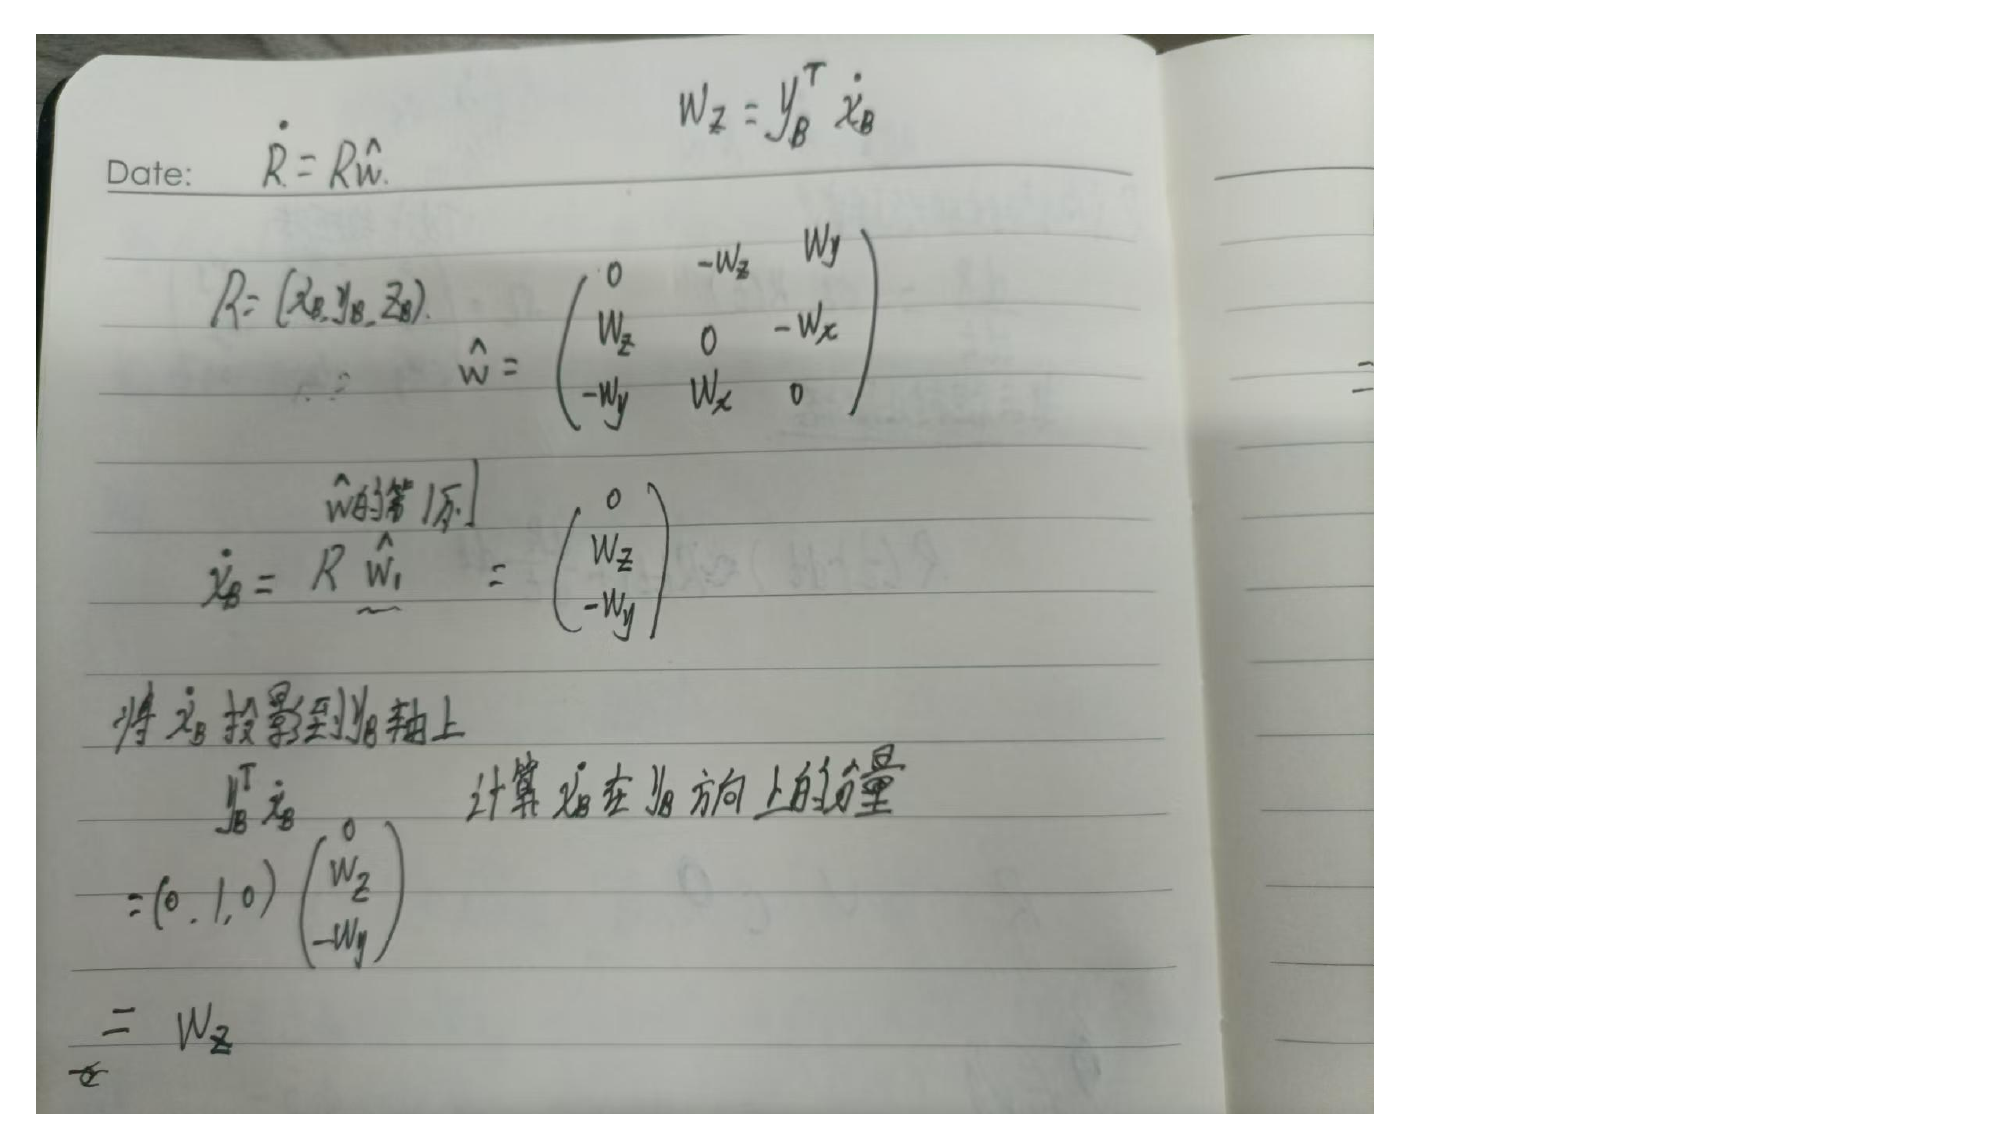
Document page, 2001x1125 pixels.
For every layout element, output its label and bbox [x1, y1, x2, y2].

picture [36, 33, 1375, 1114]
